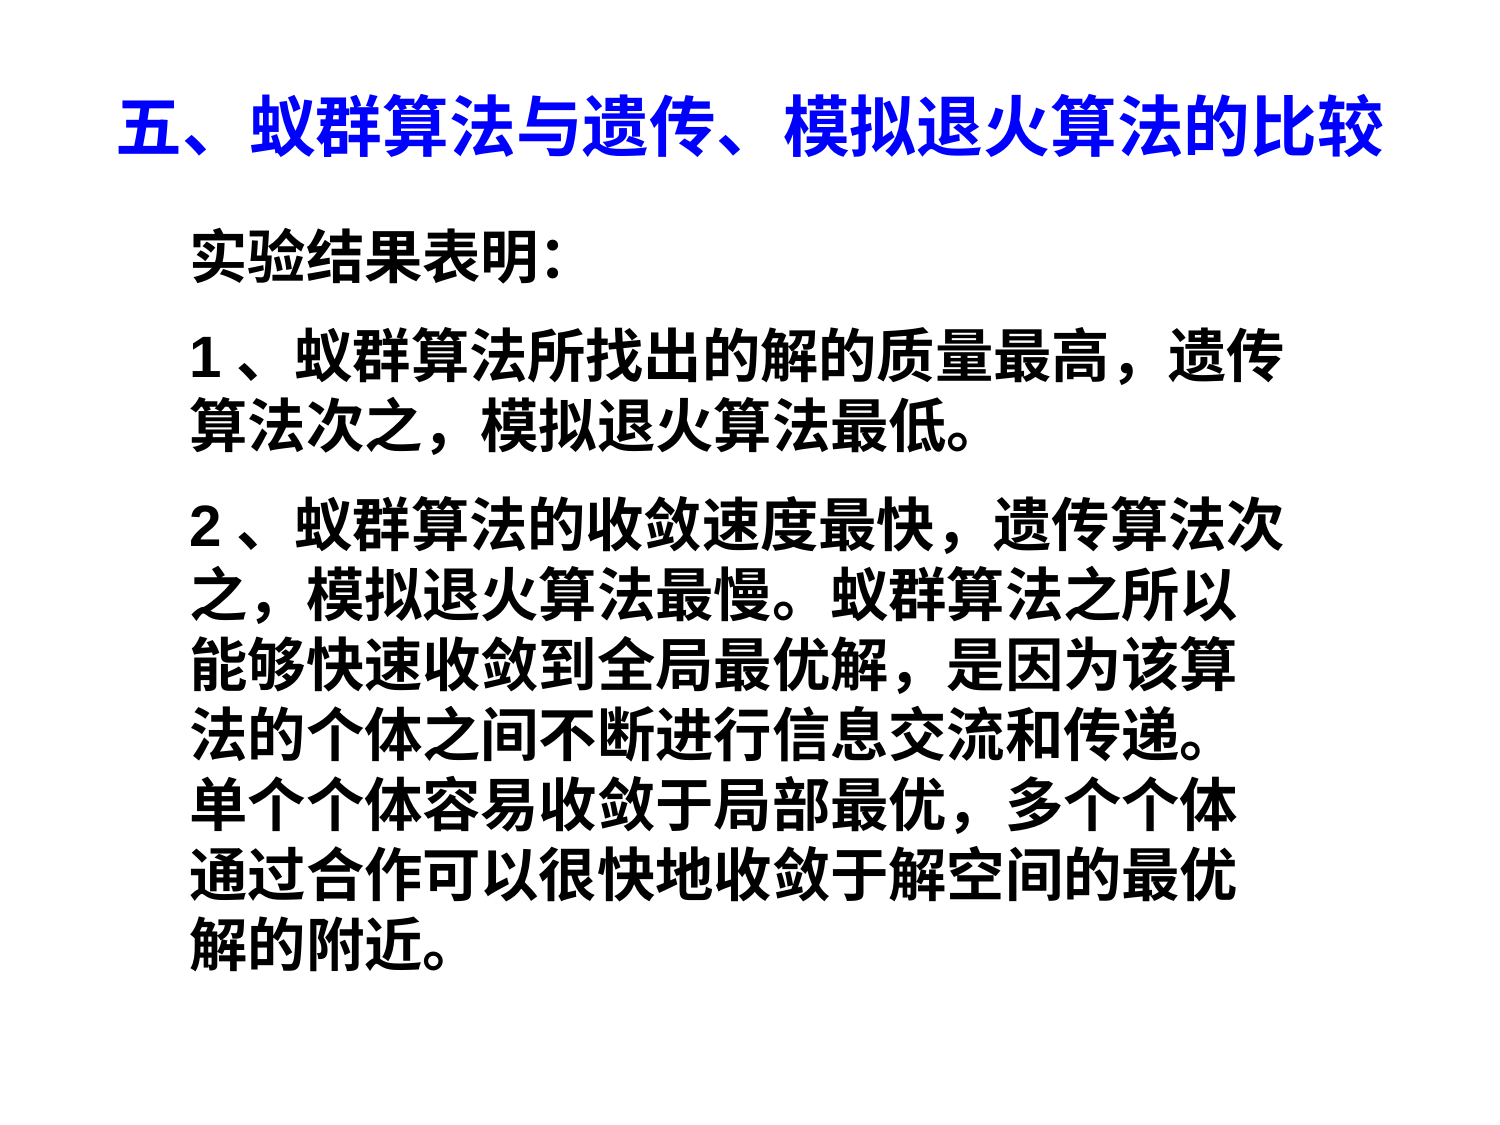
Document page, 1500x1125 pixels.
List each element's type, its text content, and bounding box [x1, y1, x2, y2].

text_box 五、蚁群算法与遗传、模拟退火算法的比较 [87, 77, 1413, 172]
text_box 实验结果表明： 1、蚁群算法所找出的解的质量最高，遗传算法次之，模拟退火算法最低。 2、蚁群算法的收敛速度最快，遗传算法次之，模拟退火算法最慢。蚁群算法之所以能够快速收敛到全局最优解，是因为该算法的个体之间不断进行信息交流和传递。单个个体容易收敛于局部最优，多个个体通过合作可以很快地收敛于解空间的最优解的附近。 [174, 212, 1300, 986]
